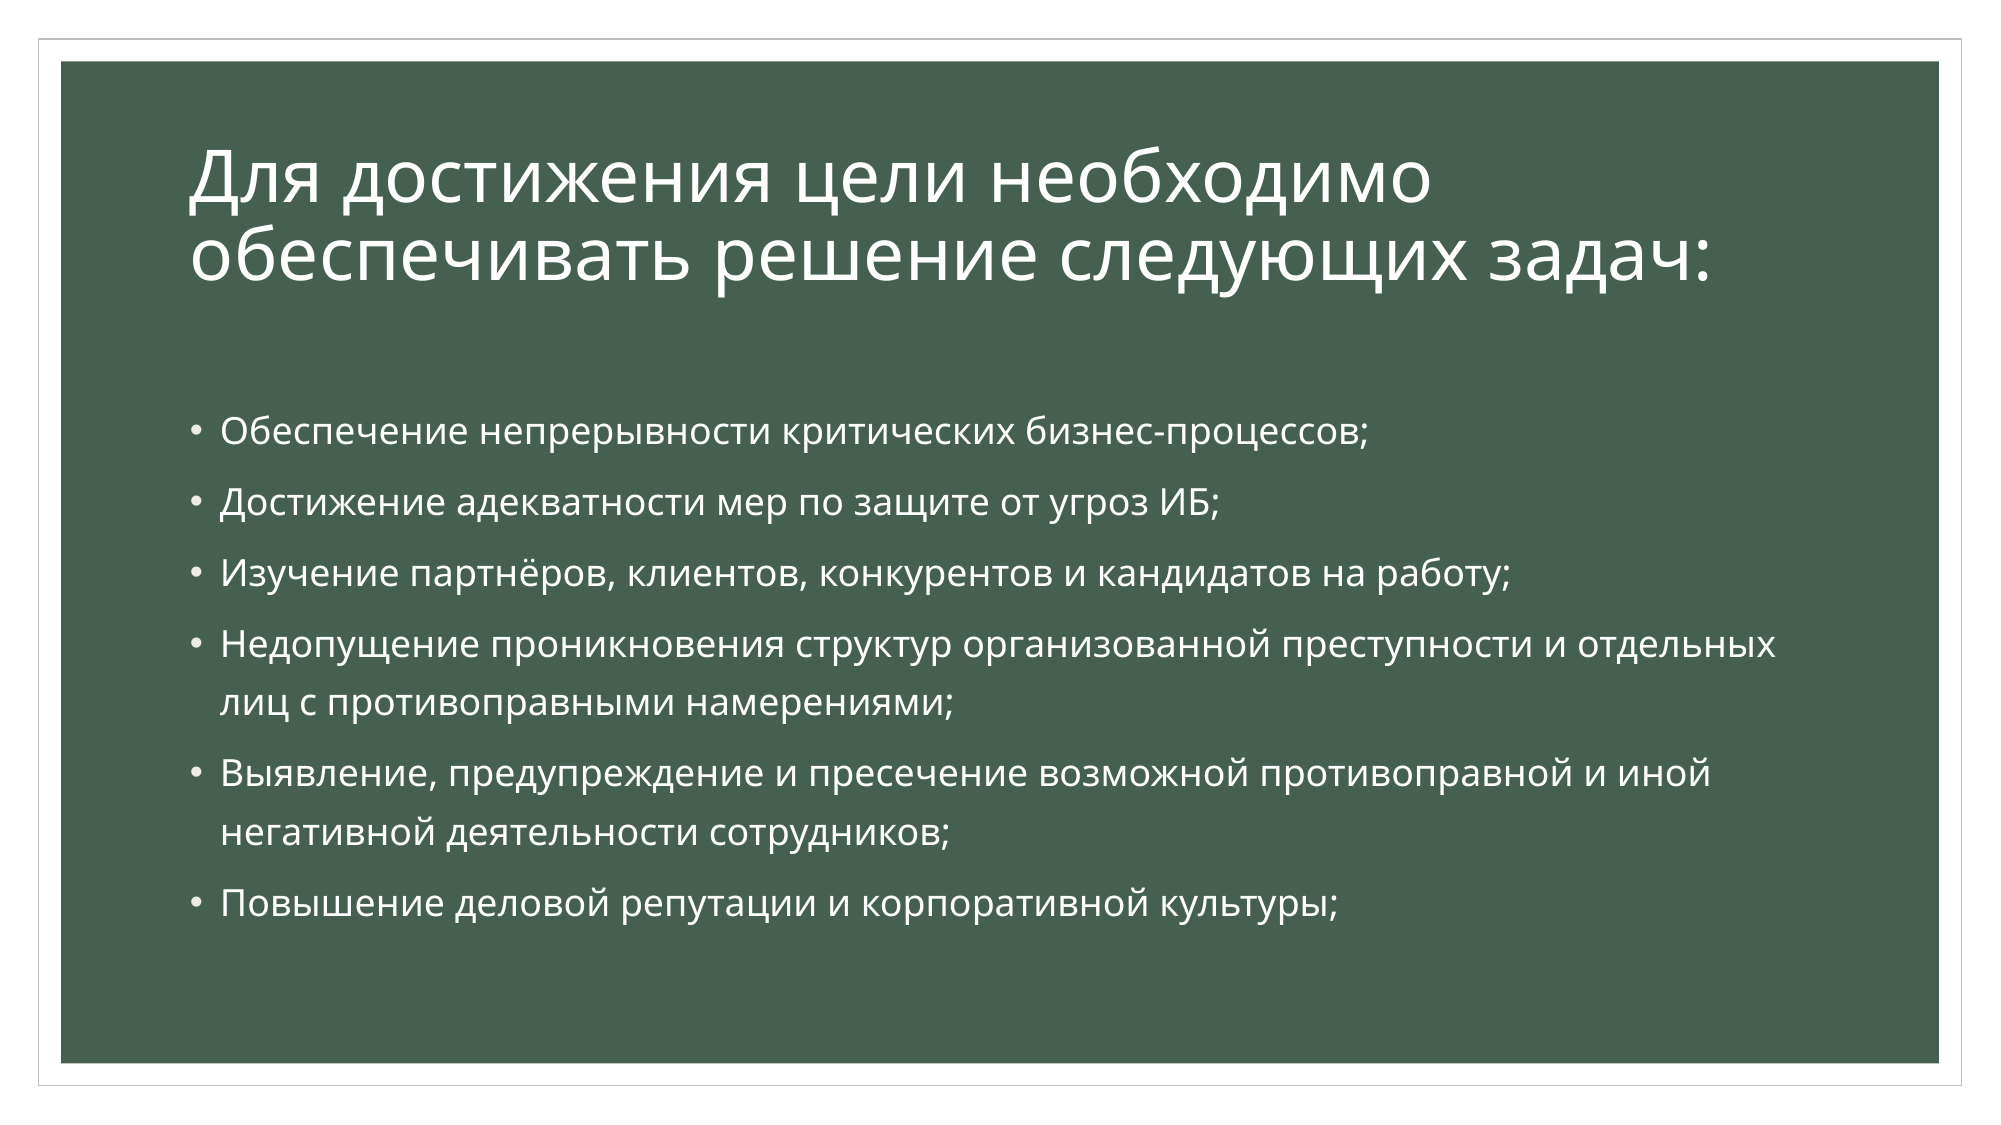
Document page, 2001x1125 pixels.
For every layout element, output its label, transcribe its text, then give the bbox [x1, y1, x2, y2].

list Обеспечение непрерывности критических бизнес-процессов; Достижение адекватности мер по защите от угроз ИБ; Изучение партнёров, клиентов, конкурентов и кандидатов на работу; Недопущение проникновения структур организованной преступности и отдельных лиц с противоправными намерениями; Выявление, предупреждение и пресечение возможной противоправной и иной негативной деятельности сотрудников; Повышение деловой репутации и корпоративной культуры; [174, 385, 1808, 1041]
title Для достижения цели необходимо обеспечивать решение следующих задач: [174, 105, 1825, 331]
